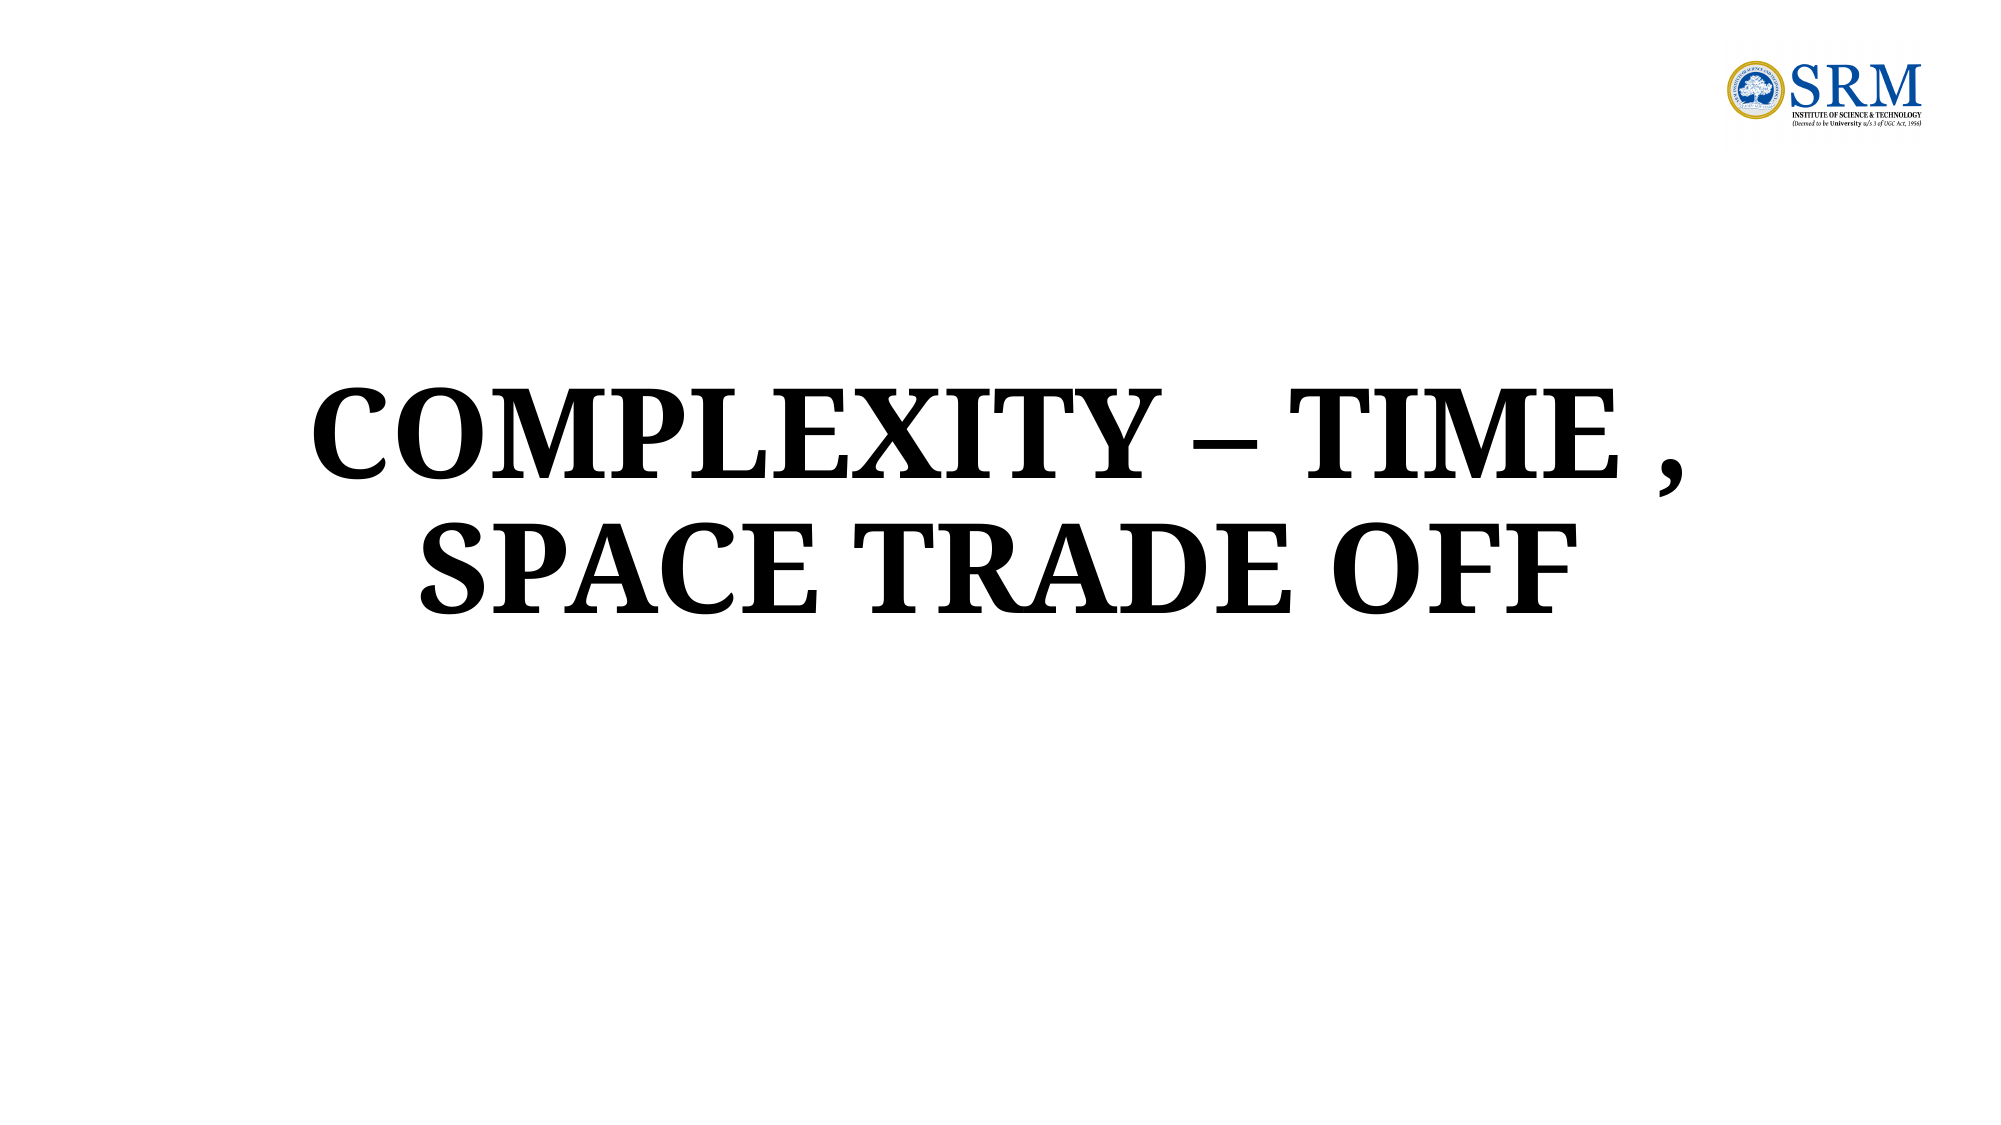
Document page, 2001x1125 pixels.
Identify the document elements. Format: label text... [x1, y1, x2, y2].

title COMPLEXITY – TIME , SPACE TRADE OFF [137, 268, 1863, 743]
picture [1723, 37, 1926, 151]
